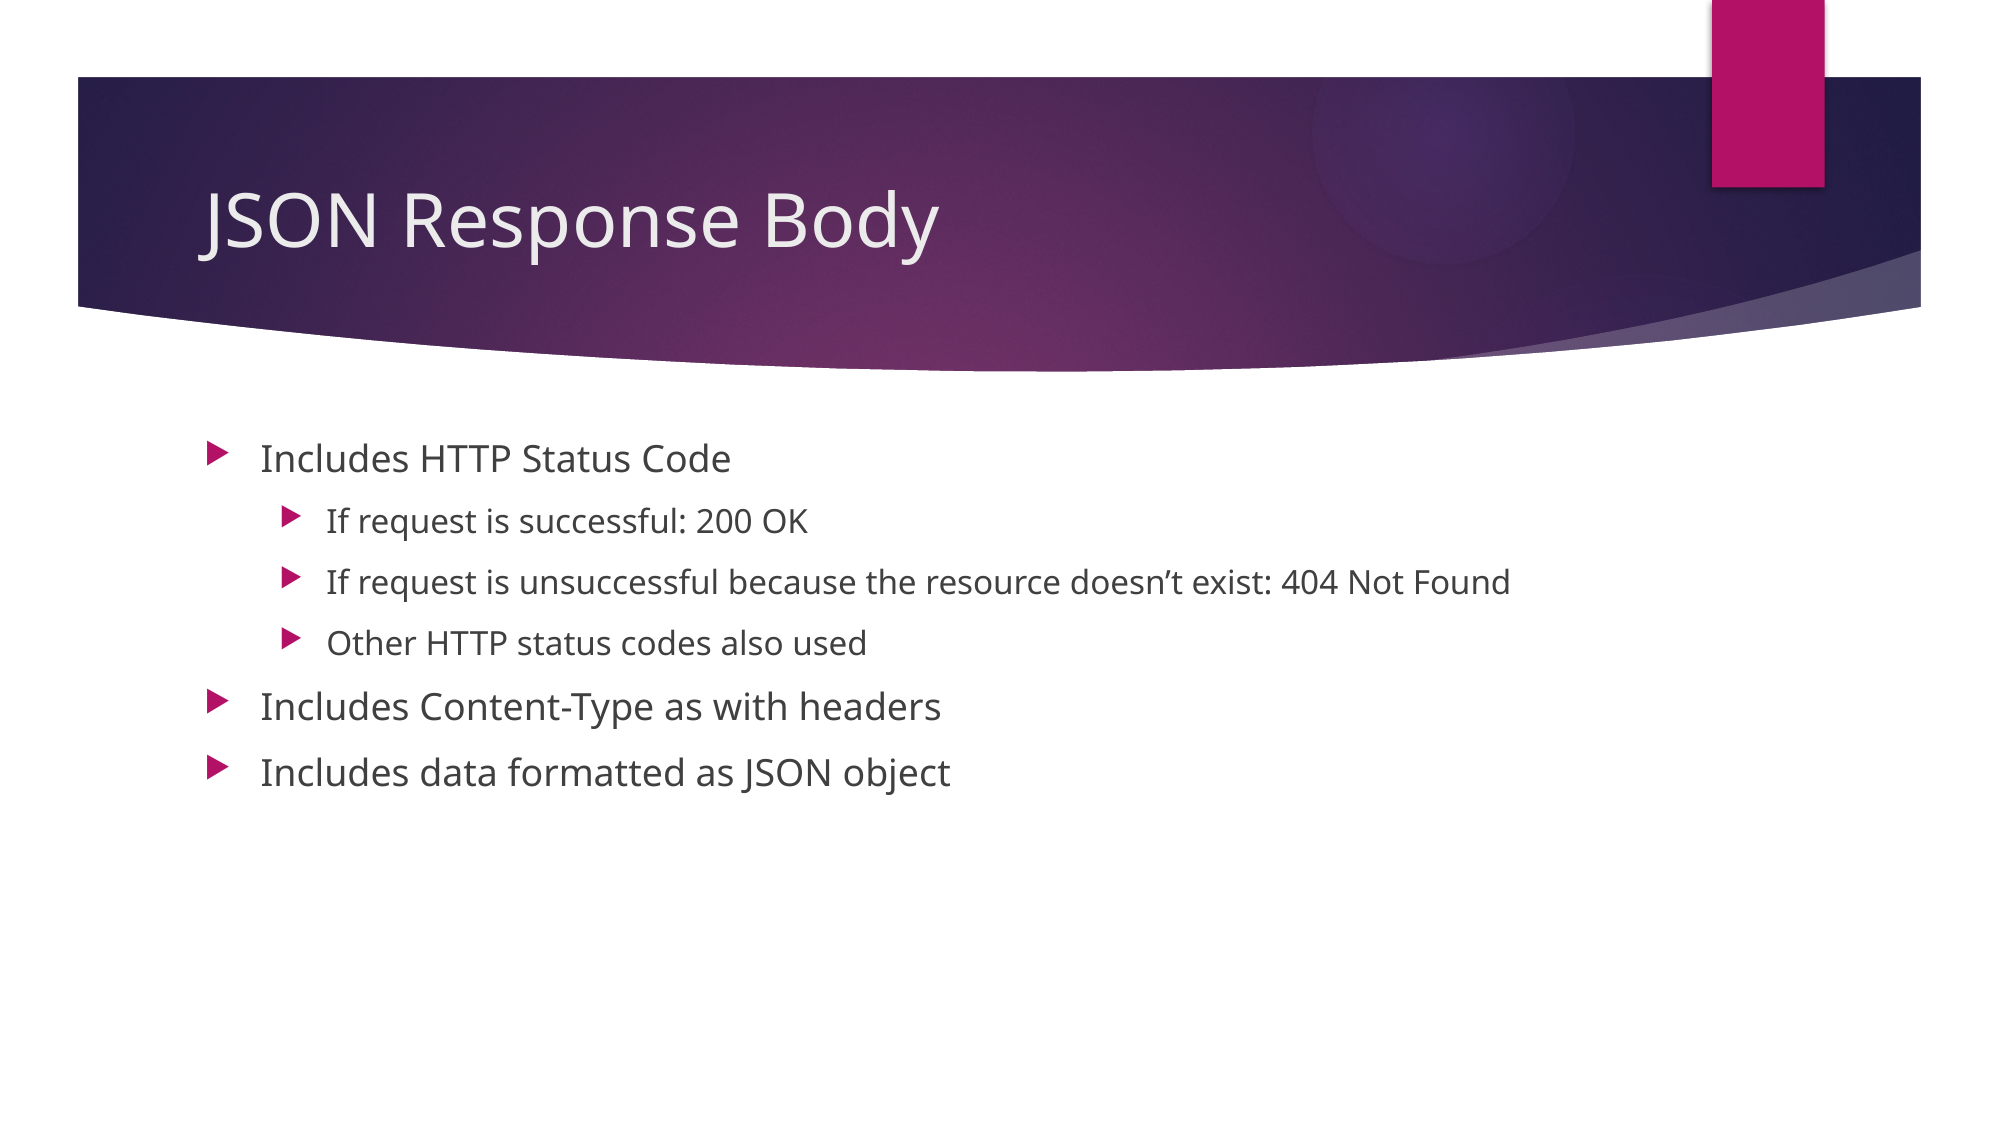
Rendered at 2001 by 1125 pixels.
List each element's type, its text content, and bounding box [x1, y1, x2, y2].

title JSON Response Body [189, 159, 1627, 276]
list Includes HTTP Status Code If request is successful: 200 OK If request is unsuccessful because the resource doesn’t exist: 404 Not Found Other HTTP status codes also used Includes Content-Type as with headers Includes data formatted as JSON object [189, 427, 1638, 988]
